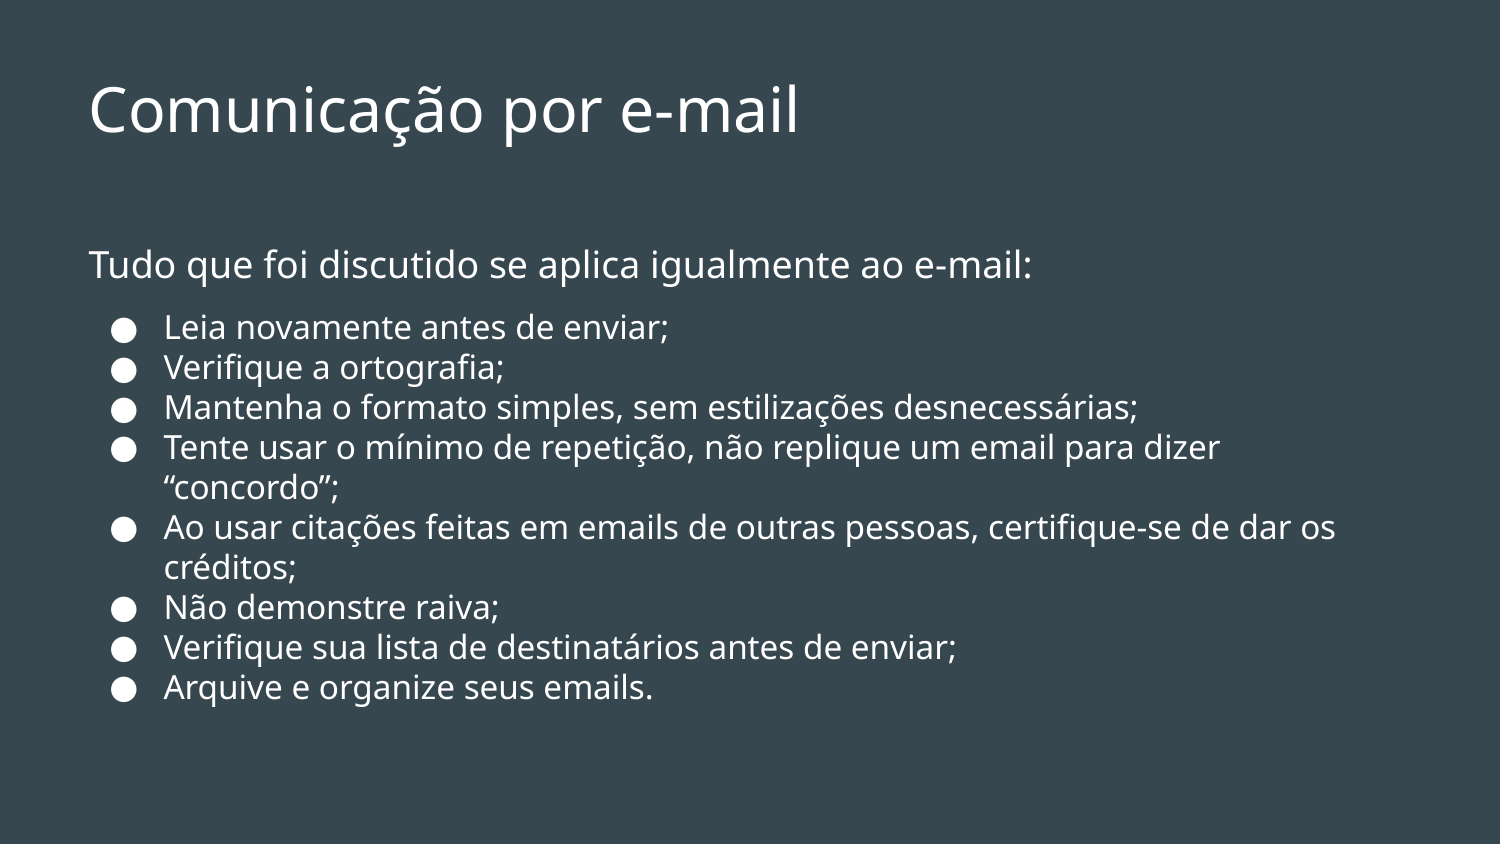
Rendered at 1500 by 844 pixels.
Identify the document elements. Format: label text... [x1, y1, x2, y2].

title Tudo que foi discutido se aplica igualmente ao e-mail: Leia novamente antes de enviar; Verifique a ortografia; Mantenha o formato simples, sem estilizações desnecessárias; Tente usar o mínimo de repetição, não replique um email para dizer “concordo”; Ao usar citações feitas em emails de outras pessoas, certifique-se de dar os créditos; Não demonstre raiva; Verifique sua lista de destinatários antes de enviar; Arquive e organize seus emails. [73, 215, 1423, 776]
title Comunicação por e-mail [73, 74, 1362, 215]
